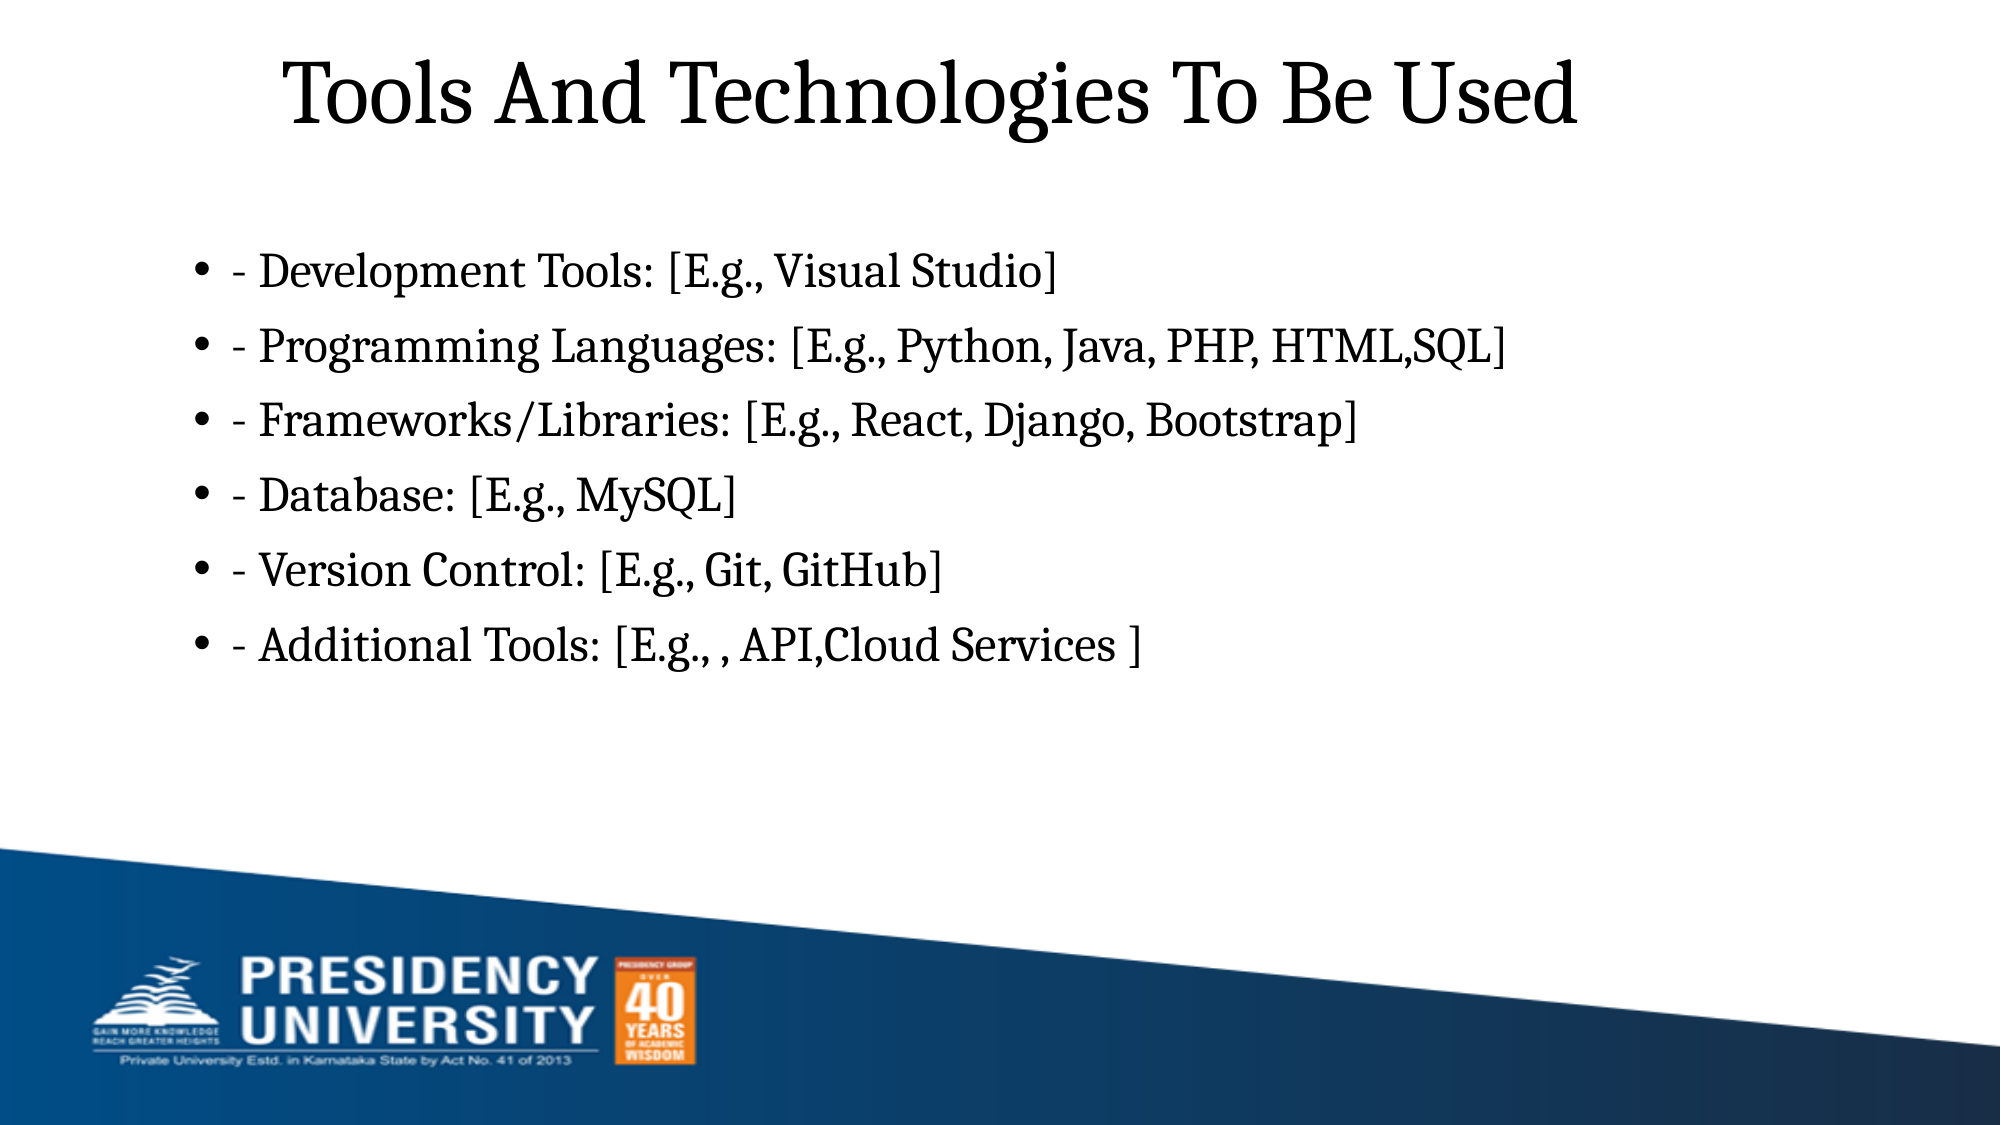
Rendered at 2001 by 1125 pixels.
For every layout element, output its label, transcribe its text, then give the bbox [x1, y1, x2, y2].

list - Development Tools: [E.g., Visual Studio] - Programming Languages: [E.g., Python, Java, PHP, HTML,SQL] - Frameworks/Libraries: [E.g., React, Django, Bootstrap] - Database: [E.g., MySQL] - Version Control: [E.g., Git, GitHub] - Additional Tools: [E.g., , API,Cloud Services ] [178, 236, 1854, 861]
picture [0, 845, 2000, 1125]
title Tools And Technologies To Be Used [54, 0, 1809, 188]
